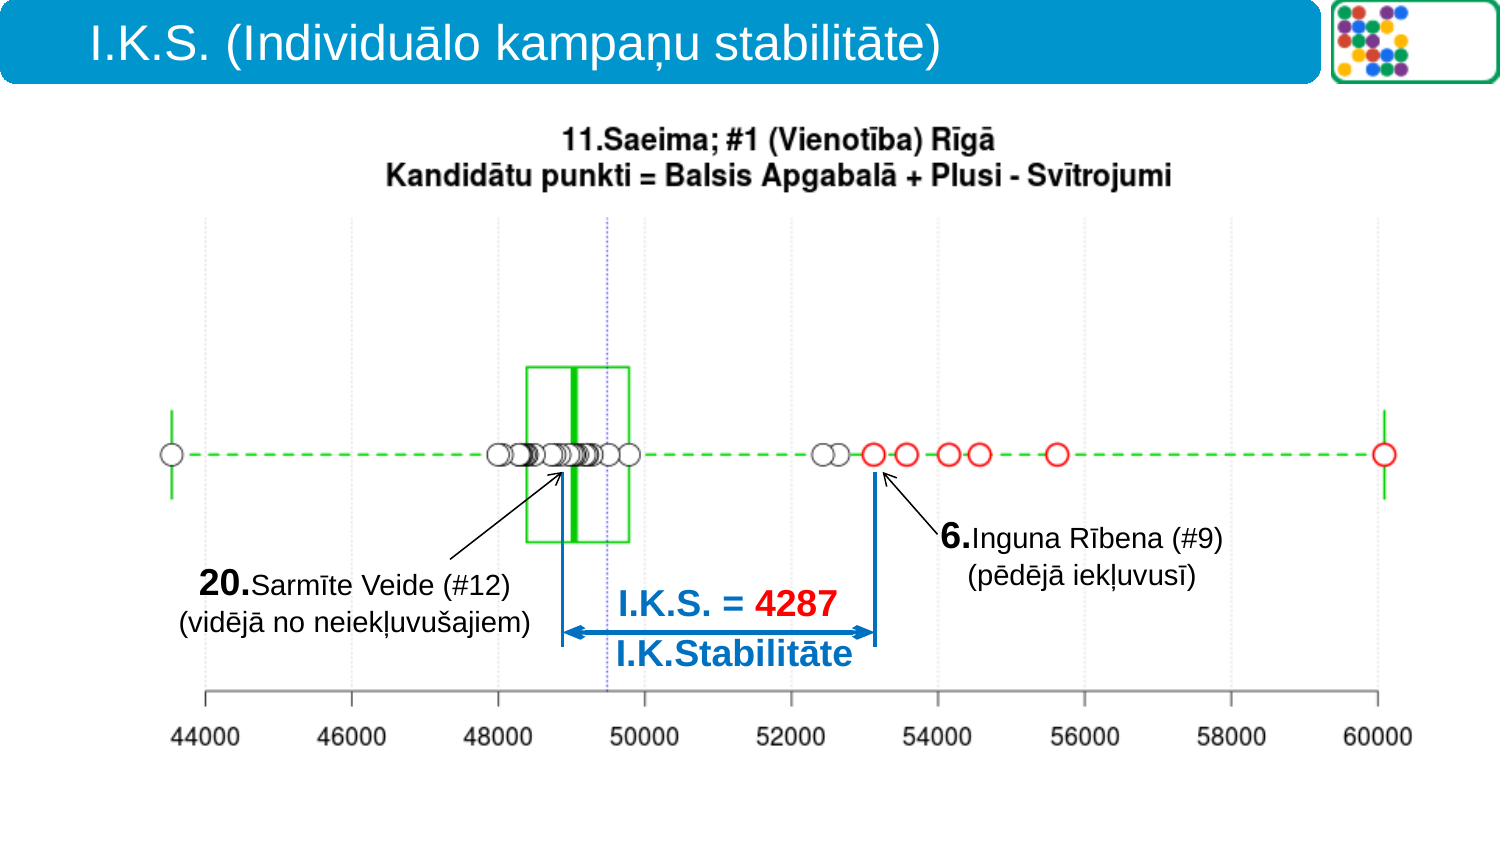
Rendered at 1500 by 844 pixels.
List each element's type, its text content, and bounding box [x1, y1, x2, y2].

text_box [882, 471, 938, 535]
picture [0, 75, 8, 84]
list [1, 96, 1496, 844]
picture [0, 0, 6, 8]
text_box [449, 471, 563, 560]
picture [1425, 0, 1500, 84]
title I.K.S. (Individuālo kampaņu stabilitāte) [75, 0, 1425, 85]
